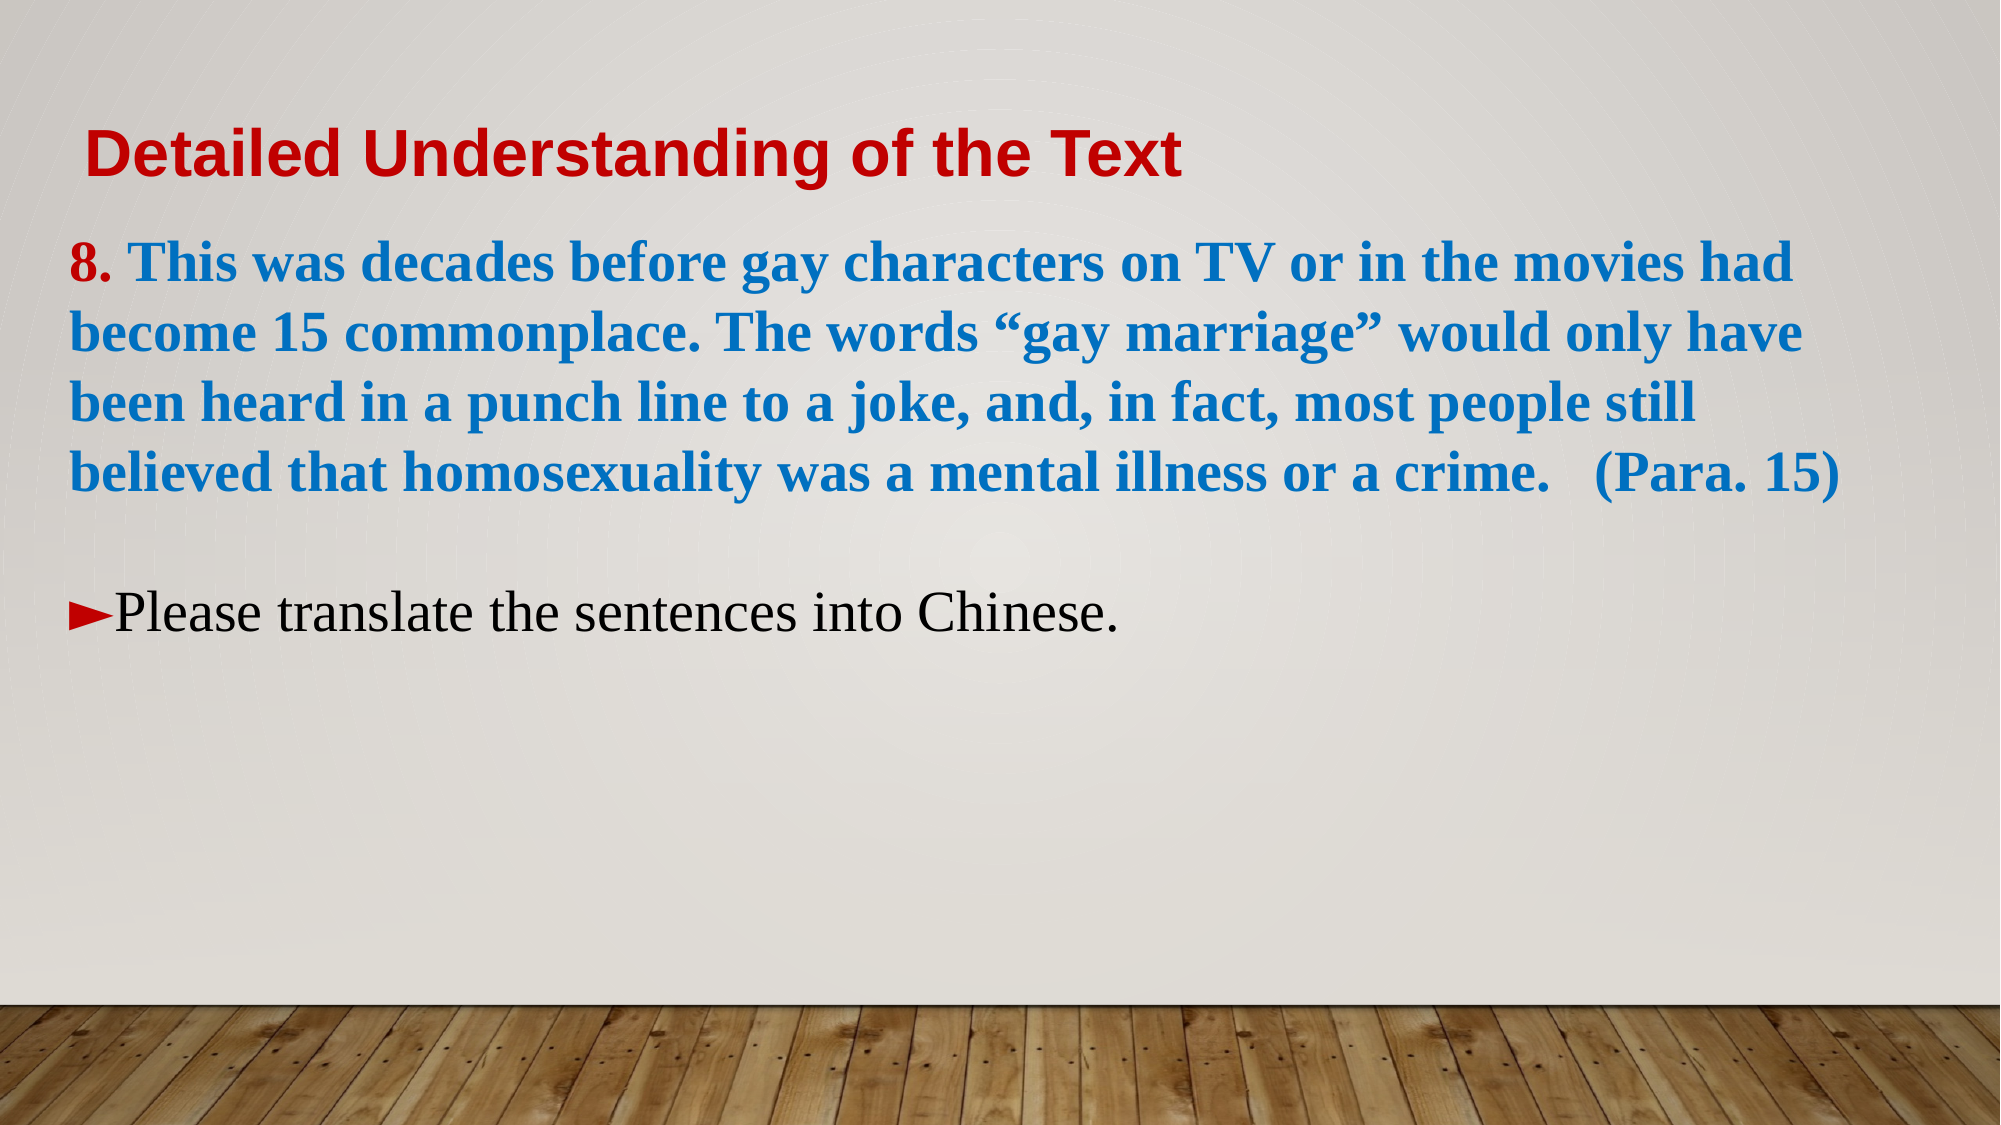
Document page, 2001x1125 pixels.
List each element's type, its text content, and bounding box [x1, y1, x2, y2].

text_box Detailed Understanding of the Text [69, 102, 1369, 198]
text_box 8. This was decades before gay characters on TV or in the movies had become 15 commonplace. The words “gay marriage” would only have been heard in a punch line to a joke, and, in fact, most people still believed that homosexuality was a mental illness or a crime. (Para. 15) ►Please translate the sentences into Chinese. [54, 215, 1922, 861]
picture [0, 1005, 2000, 1125]
